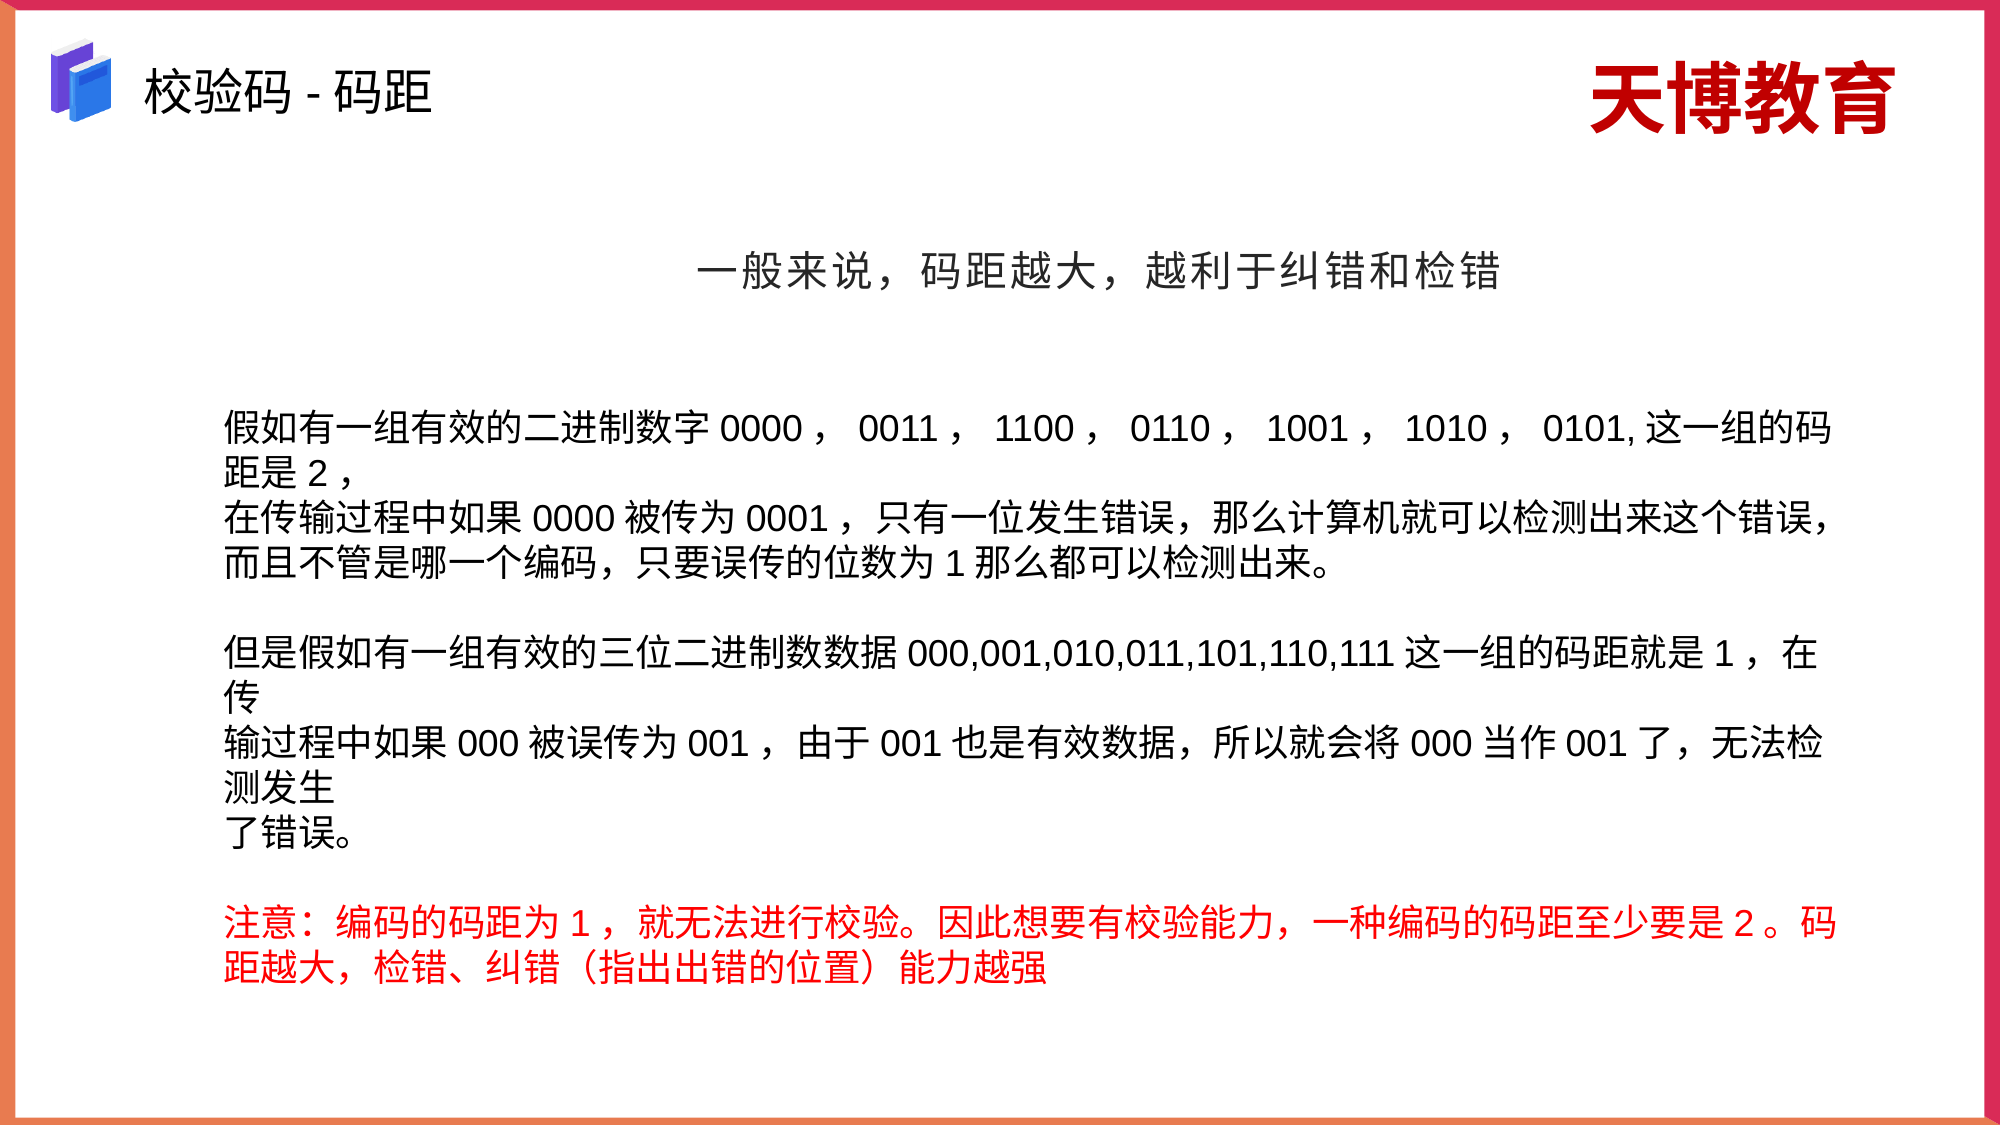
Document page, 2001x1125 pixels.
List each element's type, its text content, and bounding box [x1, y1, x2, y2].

text_box 假如有一组有效的二进制数字0000，0011，1100，0110，1001，1010，0101,这一组的码距是2， 在传输过程中如果0000被传为0001，只有一位发生错误，那么计算机就可以检测出来这个错误， 而且不管是哪一个编码，只要误传的位数为1那么都可以检测出来。 但是假如有一组有效的三位二进制数数据000,001,010,011,101,110,111这一组的码距就是1，在传 输过程中如果000被误传为001，由于001也是有效数据，所以就会将000当作001了，无法检测发生 了错误。 注意：编码的码距为1，就无法进行校验。因此想要有校验能力，一种编码的码距至少要是2。码距越大，检错、纠错（指出出错的位置）能力越强 [208, 397, 1870, 997]
text_box 校验码-码距 [129, 52, 1099, 128]
text_box 天博教育 [1573, 42, 1915, 151]
text_box 一般来说，码距越大，越利于纠错和检错 [681, 222, 1517, 303]
picture [51, 38, 111, 122]
